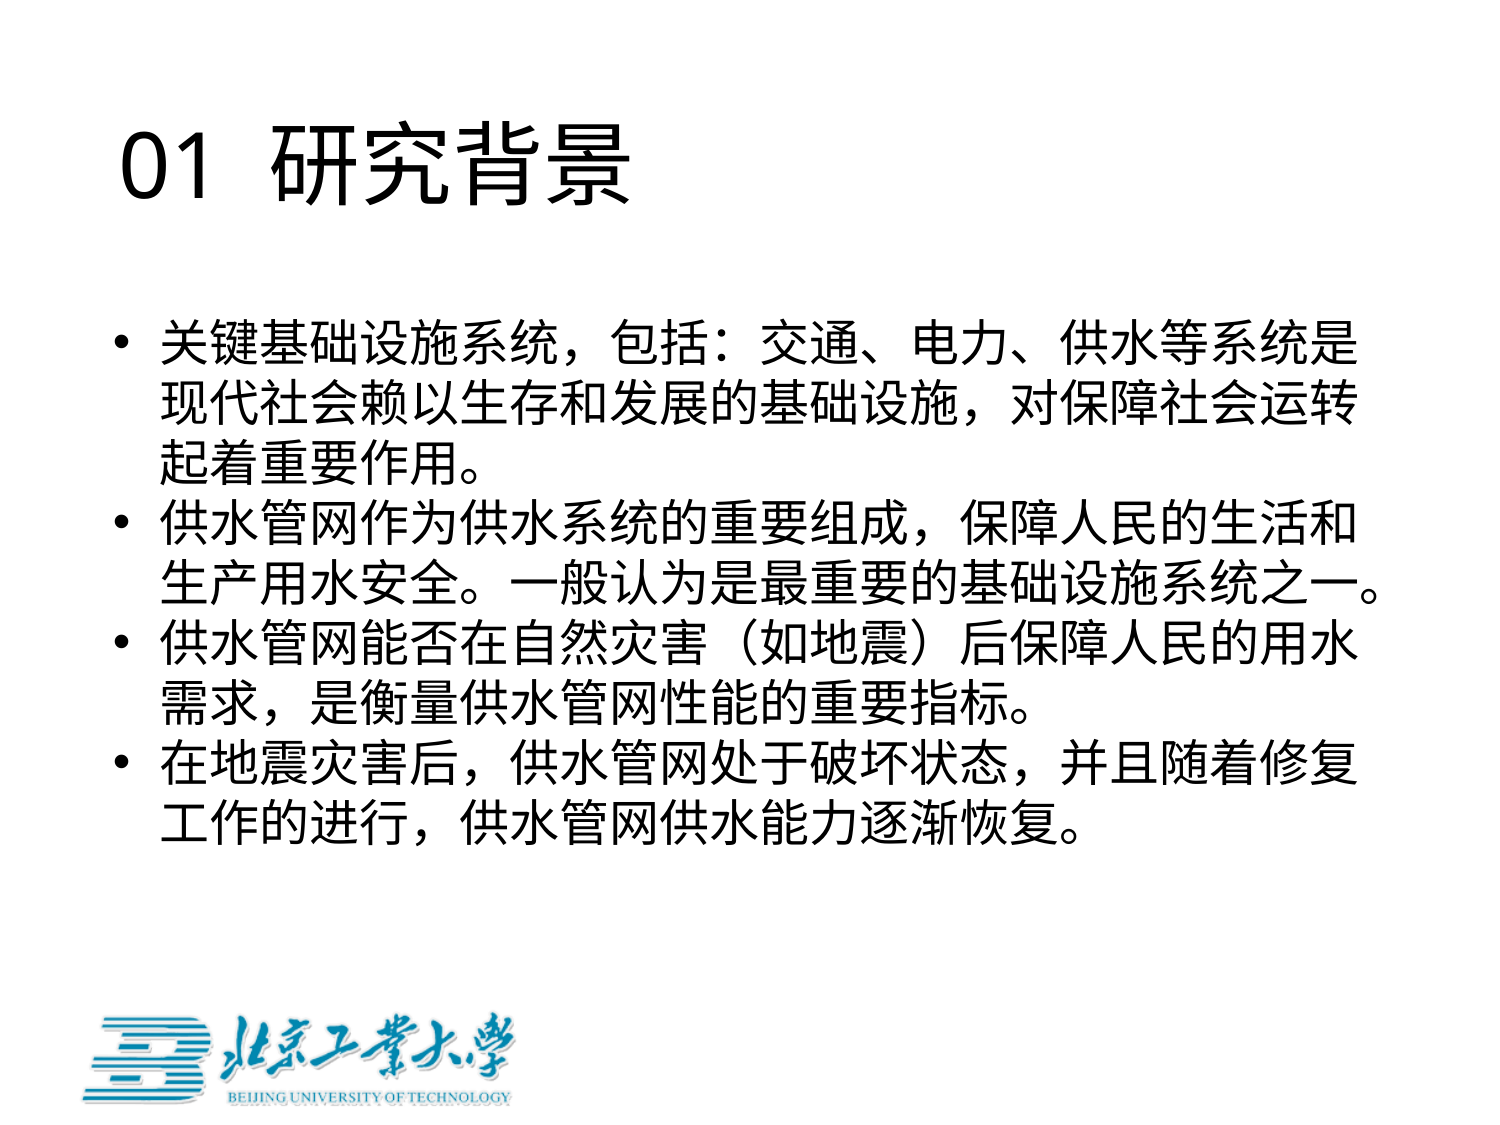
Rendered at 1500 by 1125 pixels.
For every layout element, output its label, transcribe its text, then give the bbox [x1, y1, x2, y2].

title 01 研究背景 [103, 59, 1397, 278]
picture [67, 1001, 561, 1125]
text_box 关键基础设施系统，包括：交通、电力、供水等系统是现代社会赖以生存和发展的基础设施，对保障社会运转起着重要作用。 供水管网作为供水系统的重要组成，保障人民的生活和生产用水安全。一般认为是最重要的基础设施系统之一。 供水管网能否在自然灾害（如地震）后保障人民的用水需求，是衡量供水管网性能的重要指标。 在地震灾害后，供水管网处于破坏状态，并且随着修复工作的进行，供水管网供水能力逐渐恢复。 [98, 303, 1402, 859]
